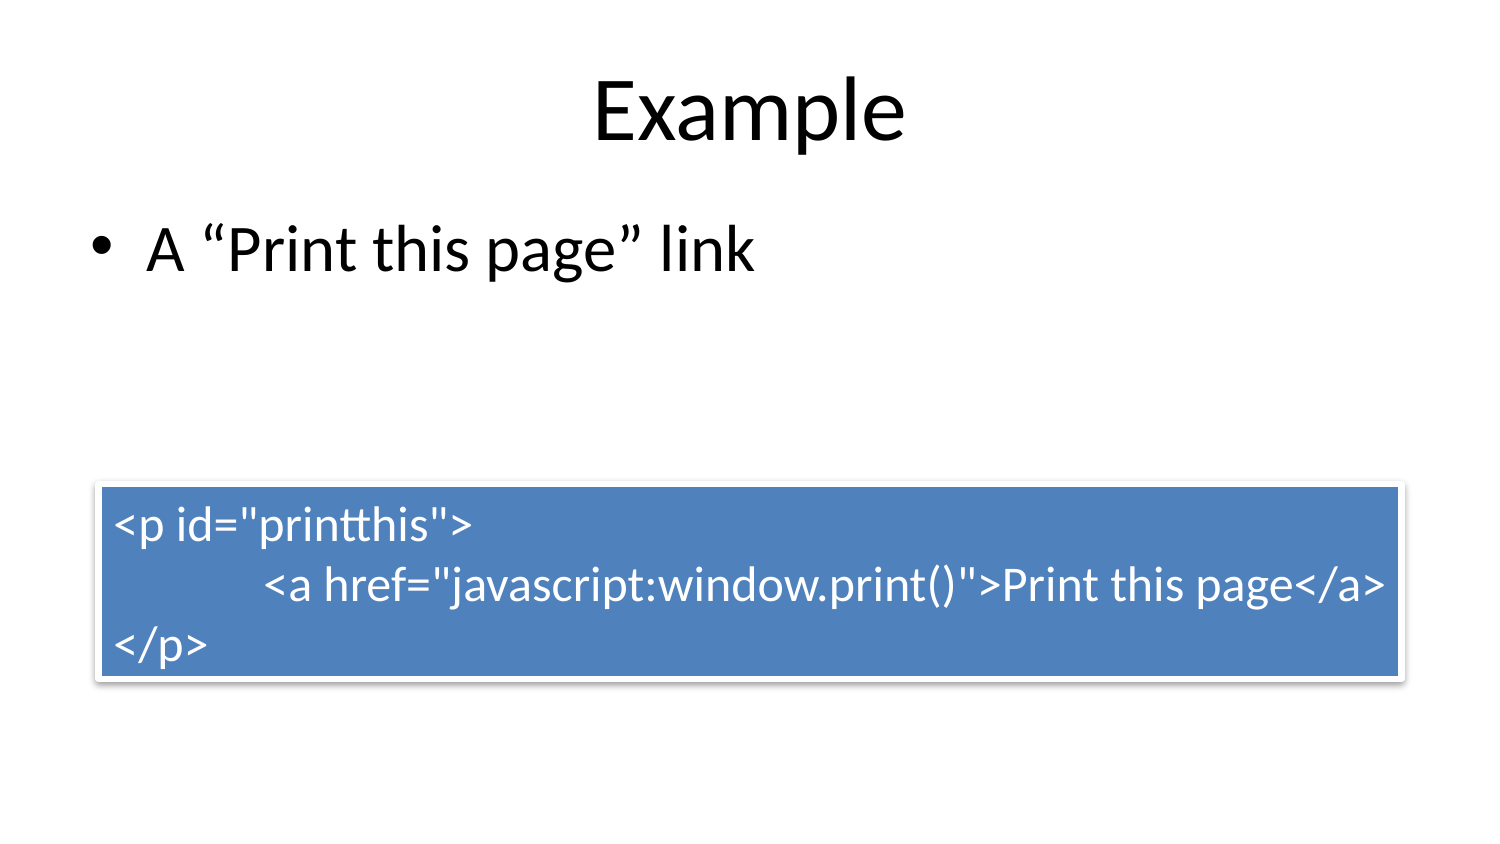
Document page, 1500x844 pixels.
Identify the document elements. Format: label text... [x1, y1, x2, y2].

title Example [75, 33, 1425, 175]
text_box <p id="printthis"> <a href="javascript:window.print()">Print this page</a> </p> [95, 481, 1405, 682]
list A “Print this page” link [75, 196, 1425, 754]
